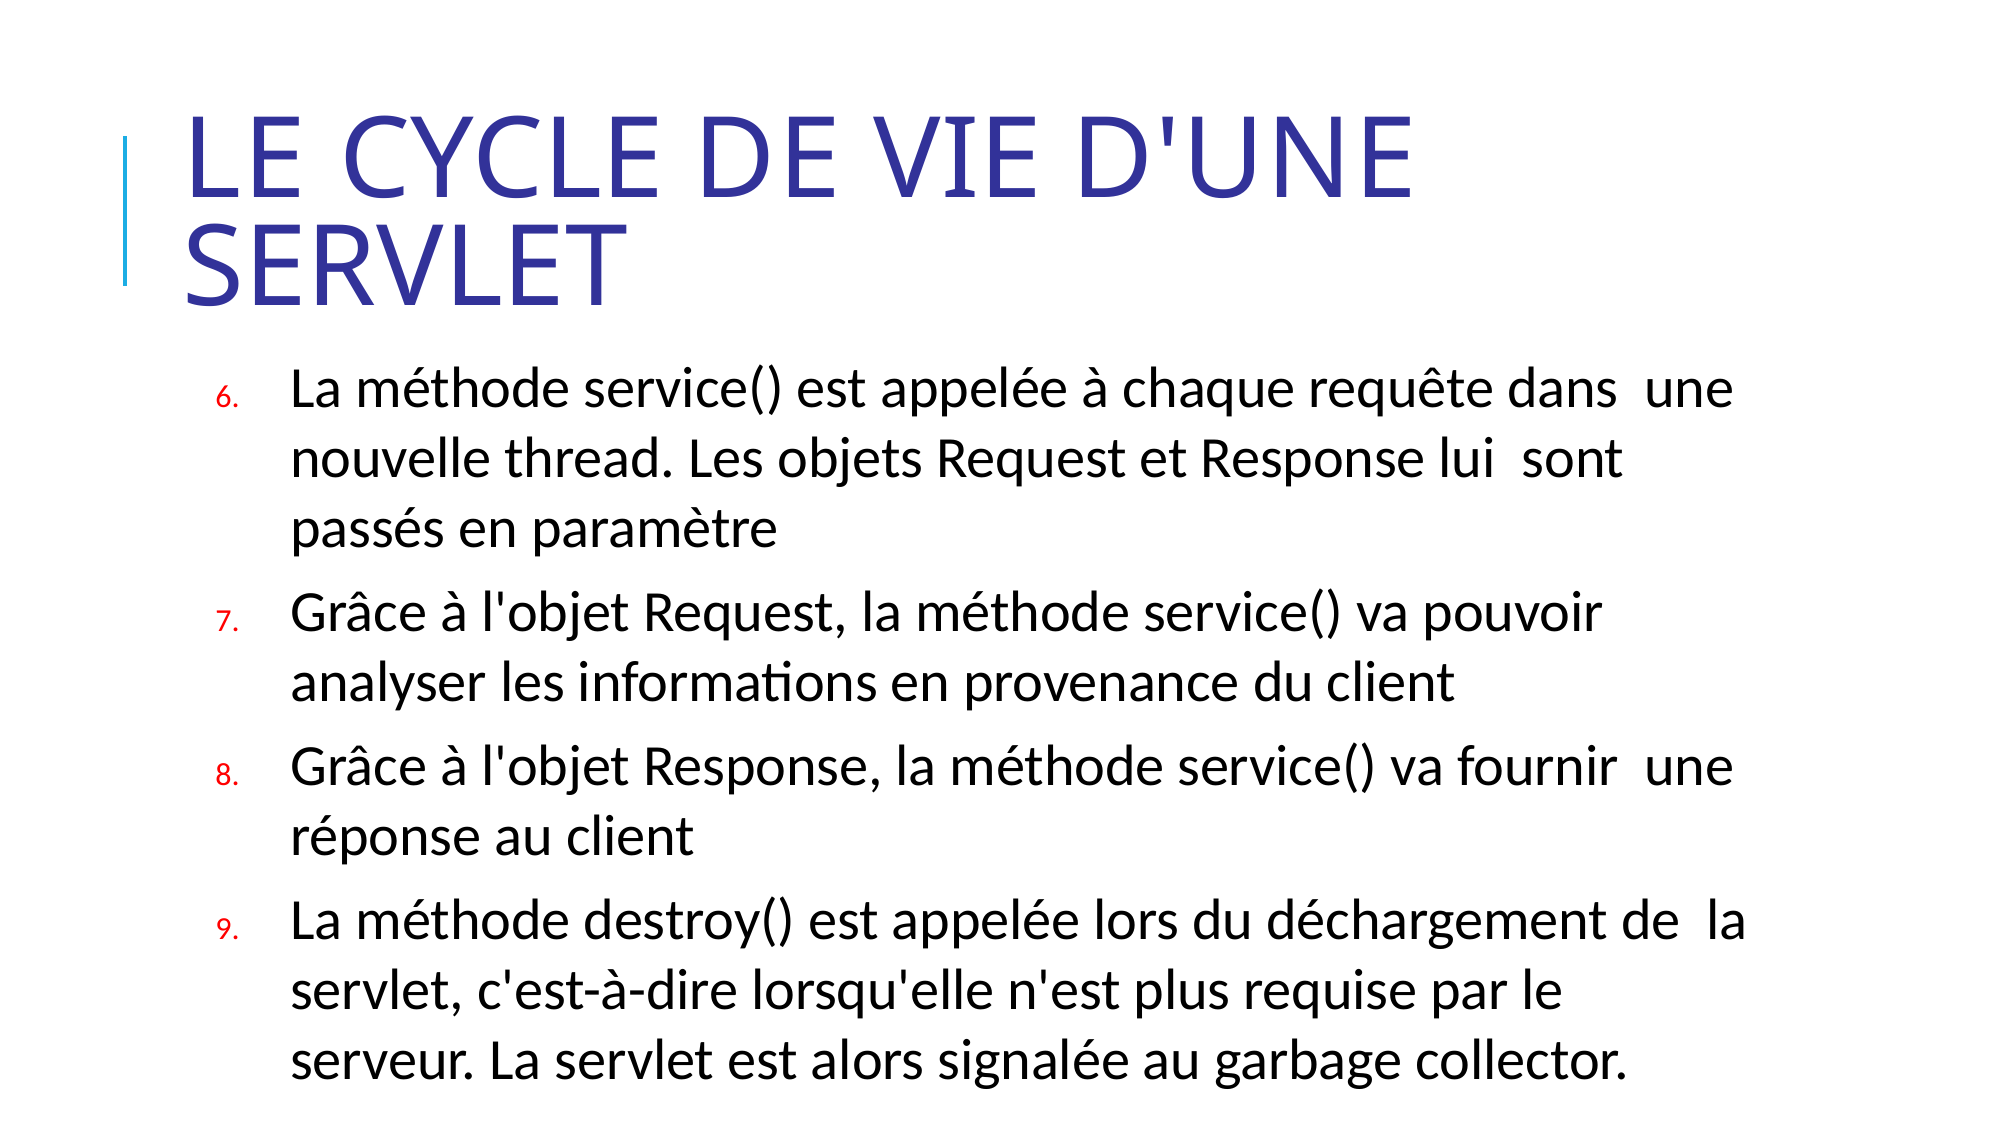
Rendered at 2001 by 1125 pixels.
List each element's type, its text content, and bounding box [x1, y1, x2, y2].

title Le cycle de vie d'une servlet [168, 96, 1763, 341]
list La méthode service() est appelée à chaque requête dans une nouvelle thread. Les objets Request et Response lui sont passés en paramètre Grâce à l'objet Request, la méthode service() va pouvoir analyser les informations en provenance du client Grâce à l'objet Response, la méthode service() va fournir une réponse au client La méthode destroy() est appelée lors du déchargement de la servlet, c'est-à-dire lorsqu'elle n'est plus requise par le serveur. La servlet est alors signalée au garbage collector. [168, 341, 1763, 1002]
